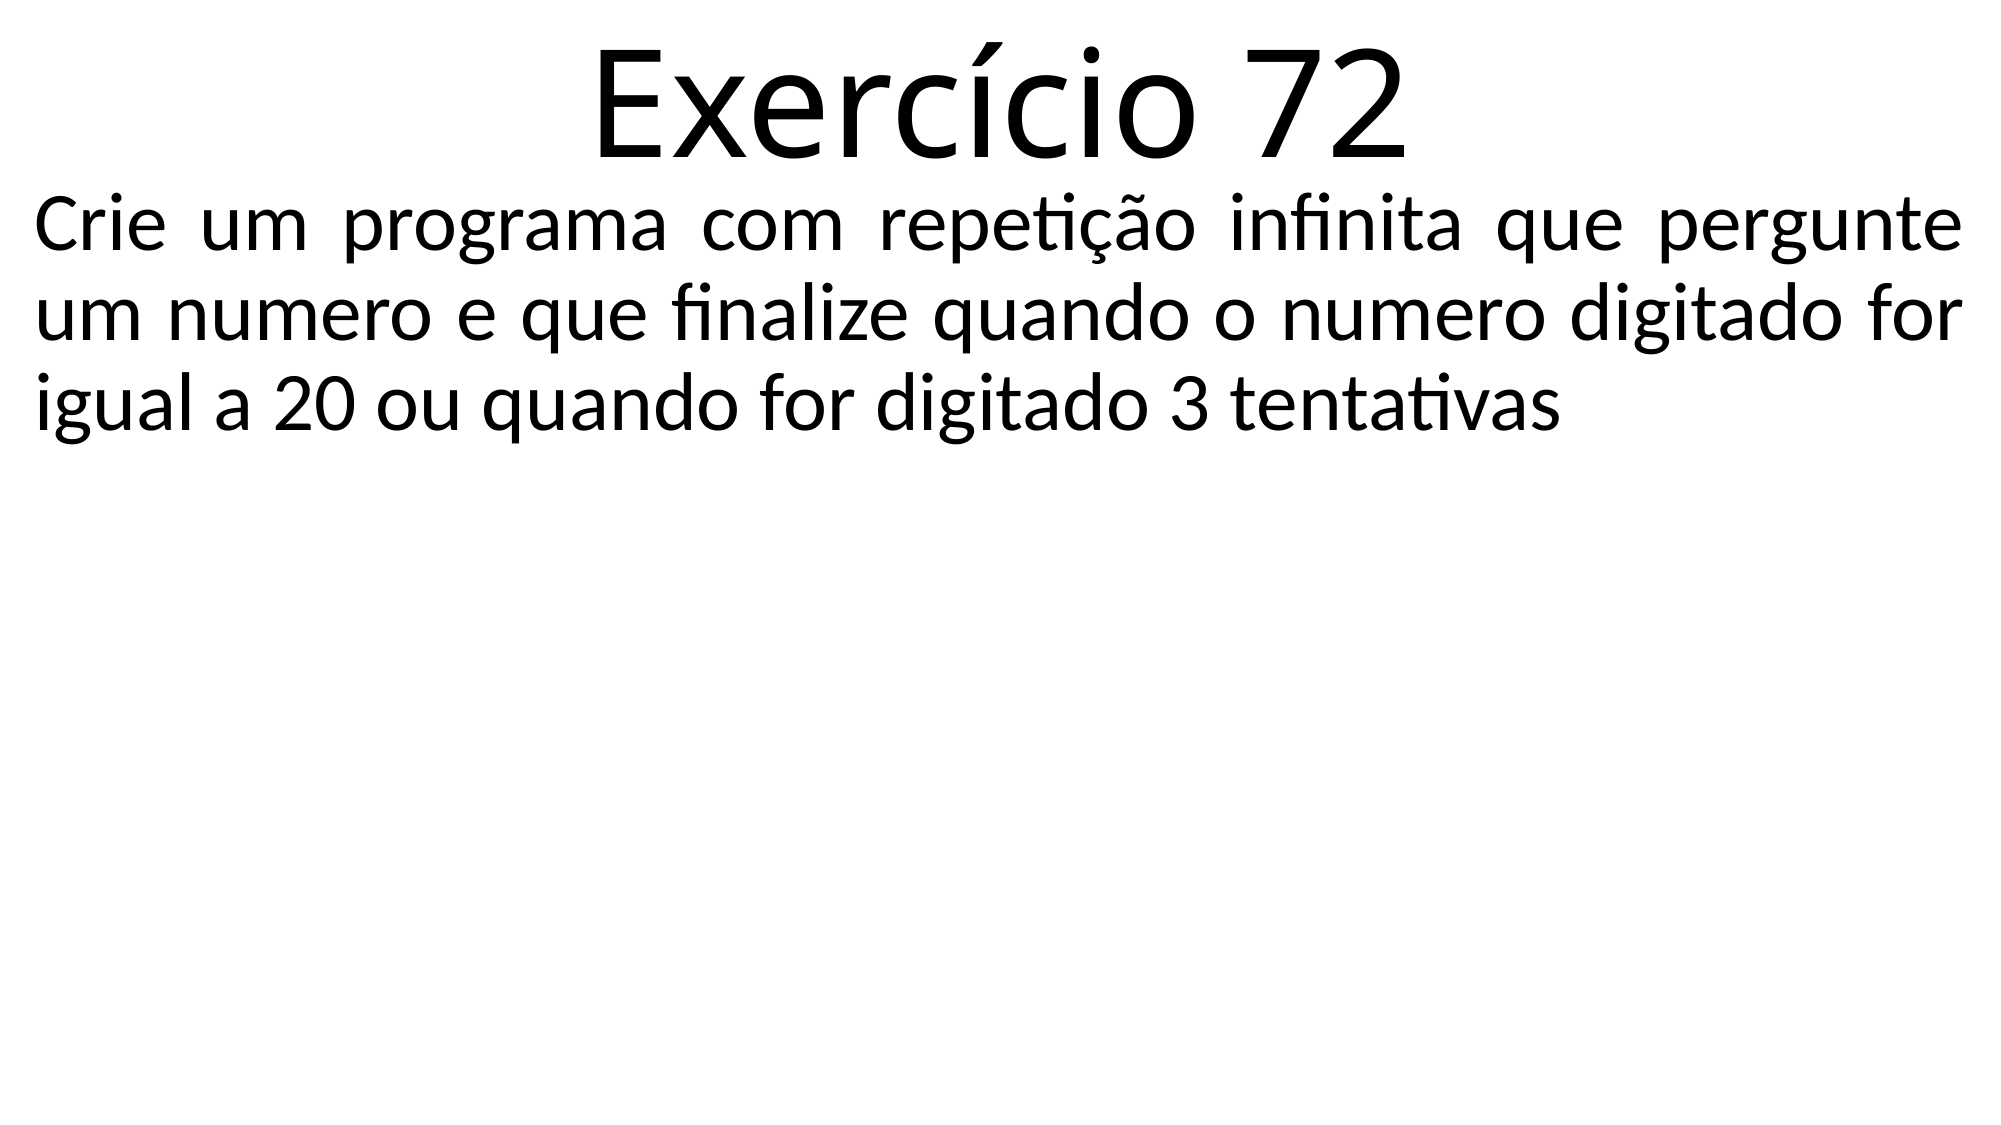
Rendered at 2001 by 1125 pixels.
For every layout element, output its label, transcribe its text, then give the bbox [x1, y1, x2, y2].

list Crie um programa com repetição infinita que pergunte um numero e que finalize quando o numero digitado for igual a 20 ou quando for digitado 3 tentativas [19, 171, 1981, 1098]
title Exercício 72 [137, 0, 1863, 171]
